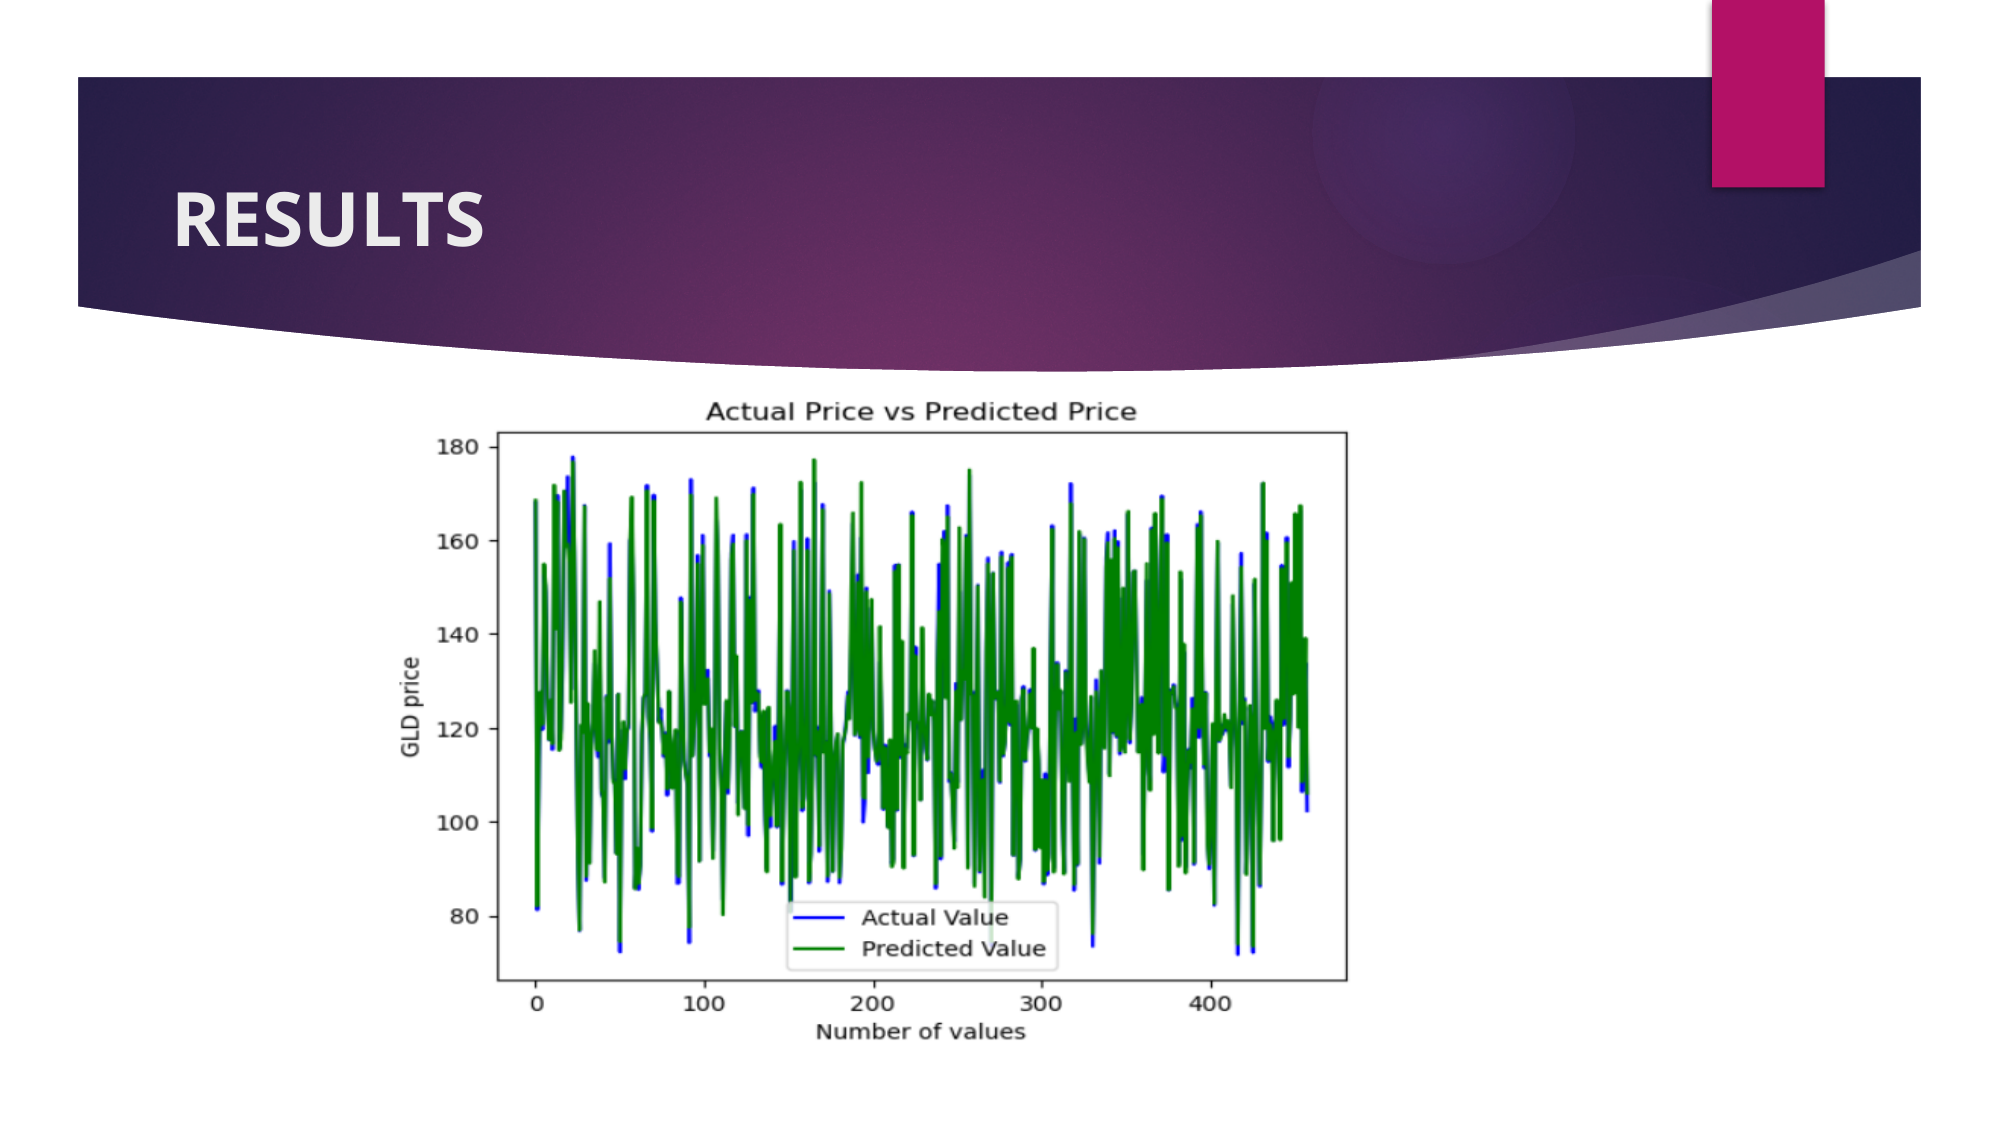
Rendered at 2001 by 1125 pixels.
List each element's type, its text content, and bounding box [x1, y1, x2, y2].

picture [383, 389, 1515, 1069]
title RESULTS [156, 111, 1618, 322]
